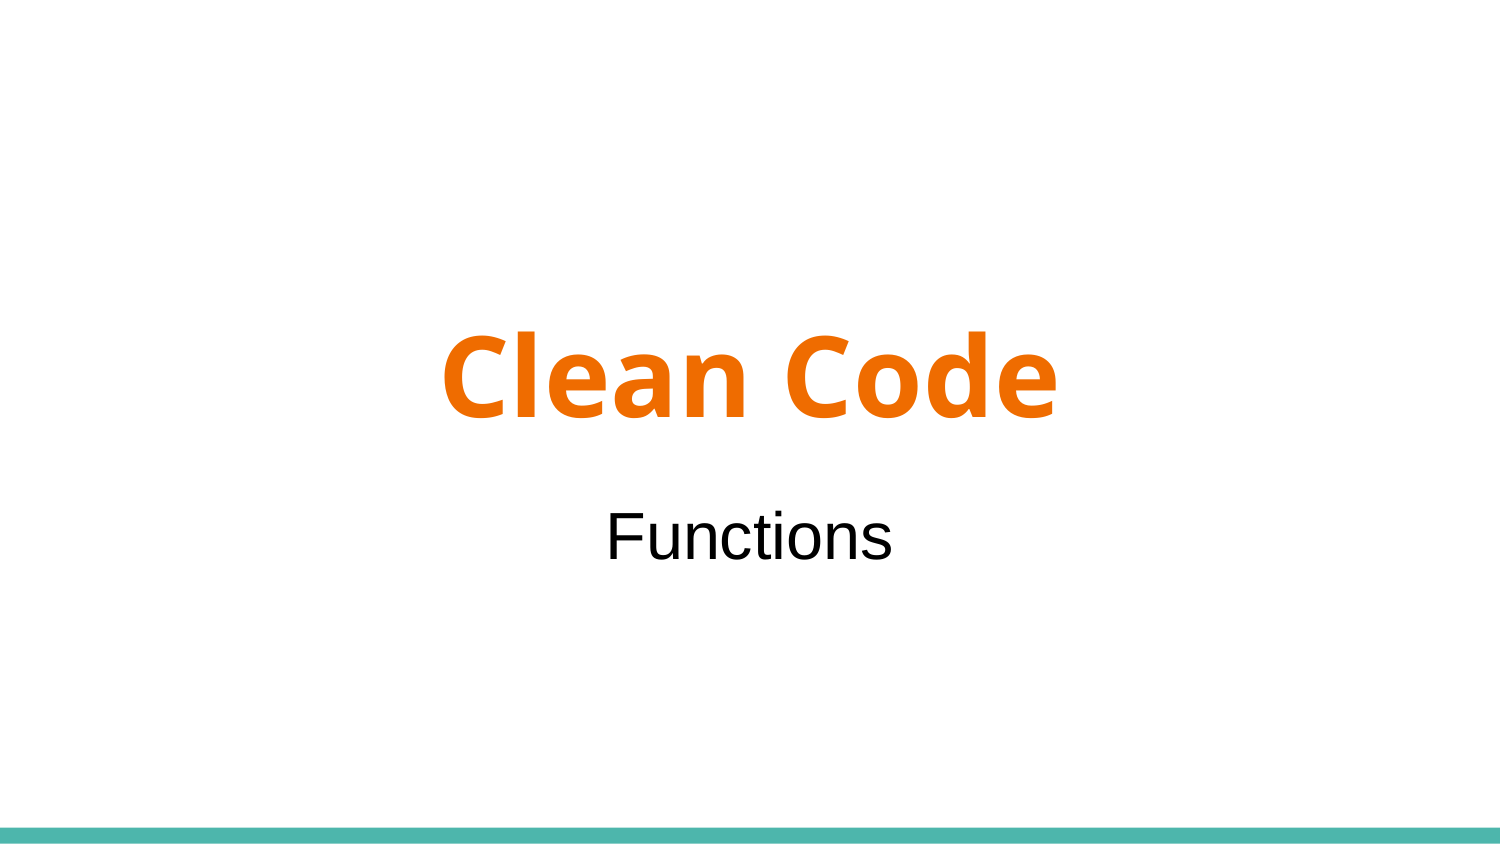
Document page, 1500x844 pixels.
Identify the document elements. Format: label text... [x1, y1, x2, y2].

text_box Clean Code [164, 287, 1336, 456]
text_box Functions [350, 492, 1150, 573]
